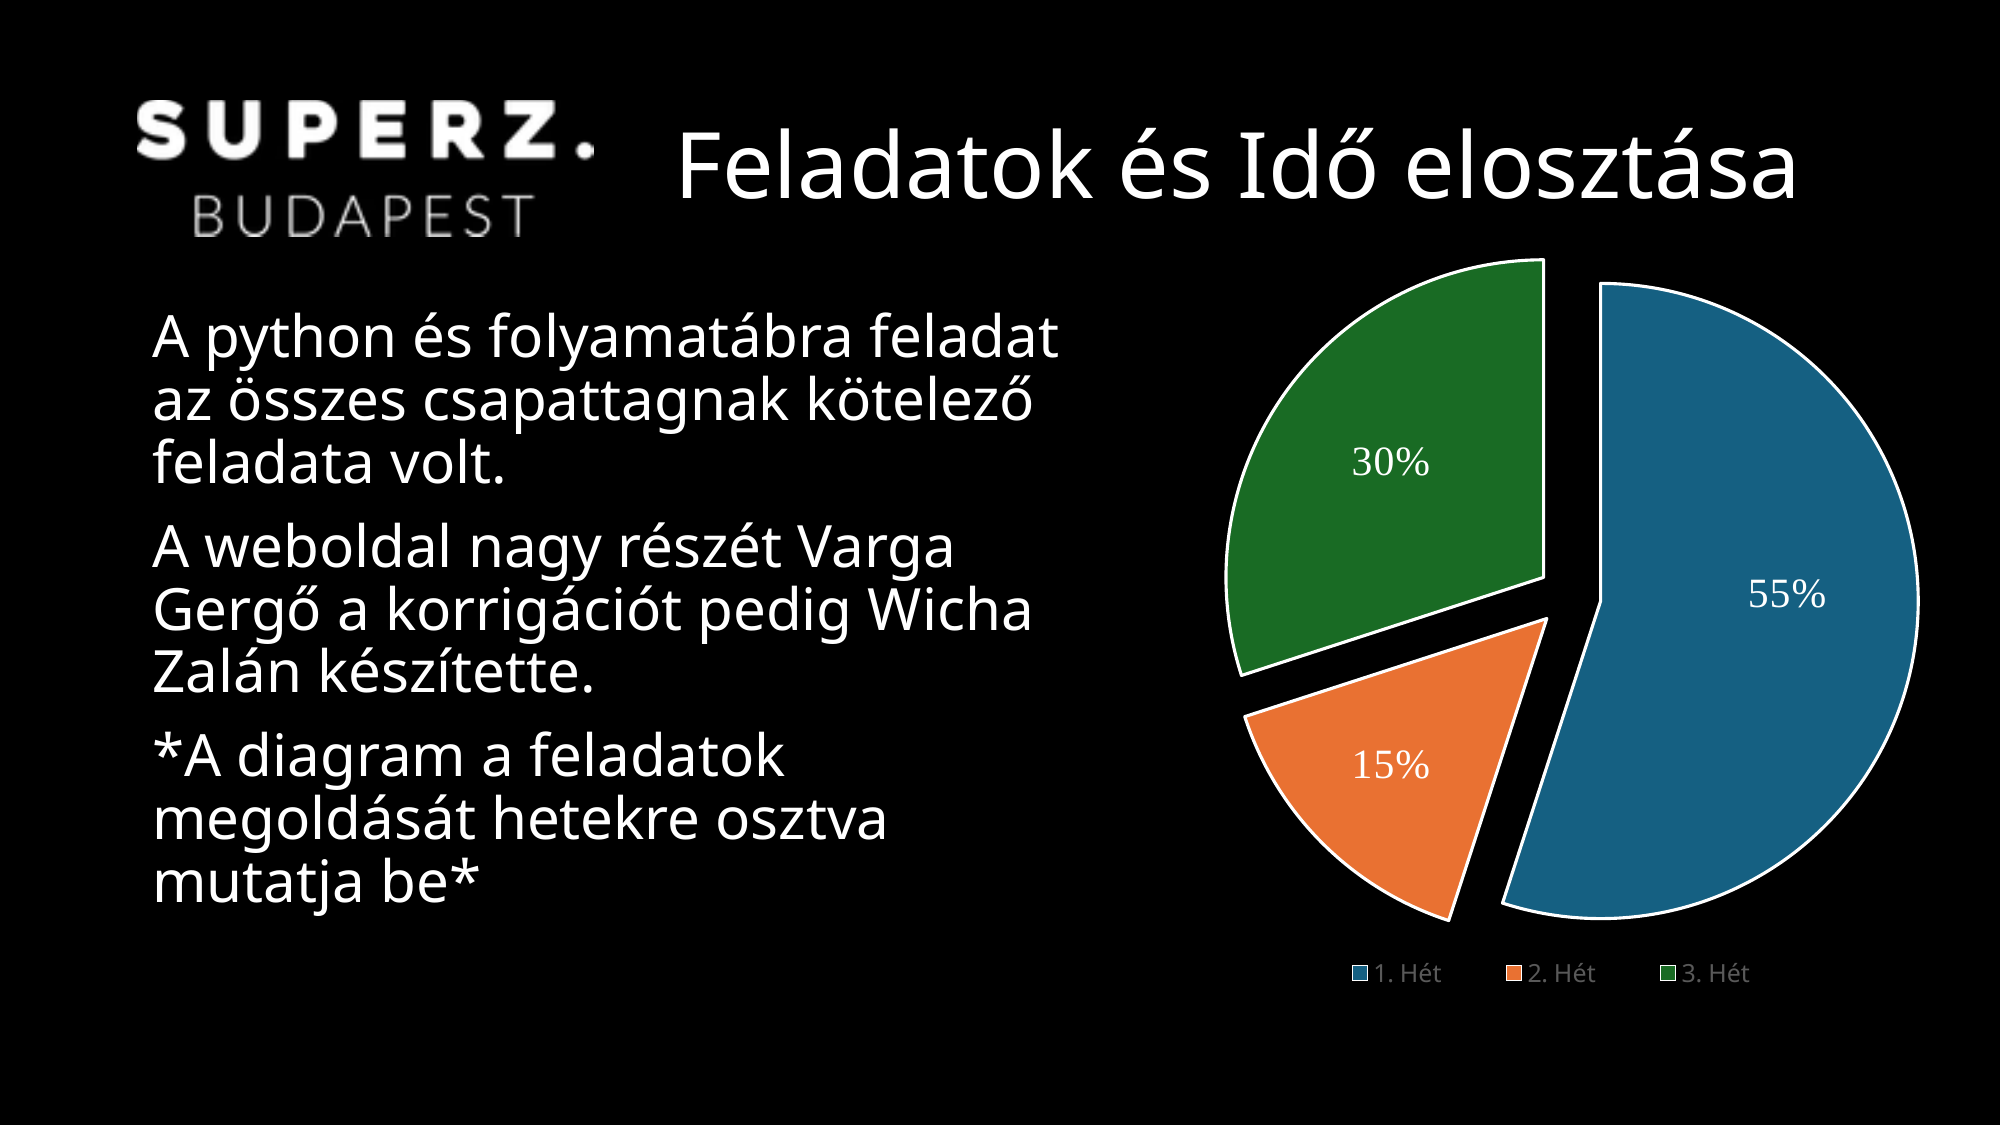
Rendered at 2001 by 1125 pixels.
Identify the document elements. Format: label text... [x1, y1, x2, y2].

list A python és folyamatábra feladat az összes csapattagnak kötelező feladata volt. A weboldal nagy részét Varga Gergő a korrigációt pedig Wicha Zalán készítette. *A diagram a feladatok megoldását hetekre osztva mutatja be* [137, 299, 942, 1014]
picture [136, 99, 595, 238]
chart [942, 212, 2000, 1014]
title Feladatok és Idő elosztása [659, 59, 1863, 278]
